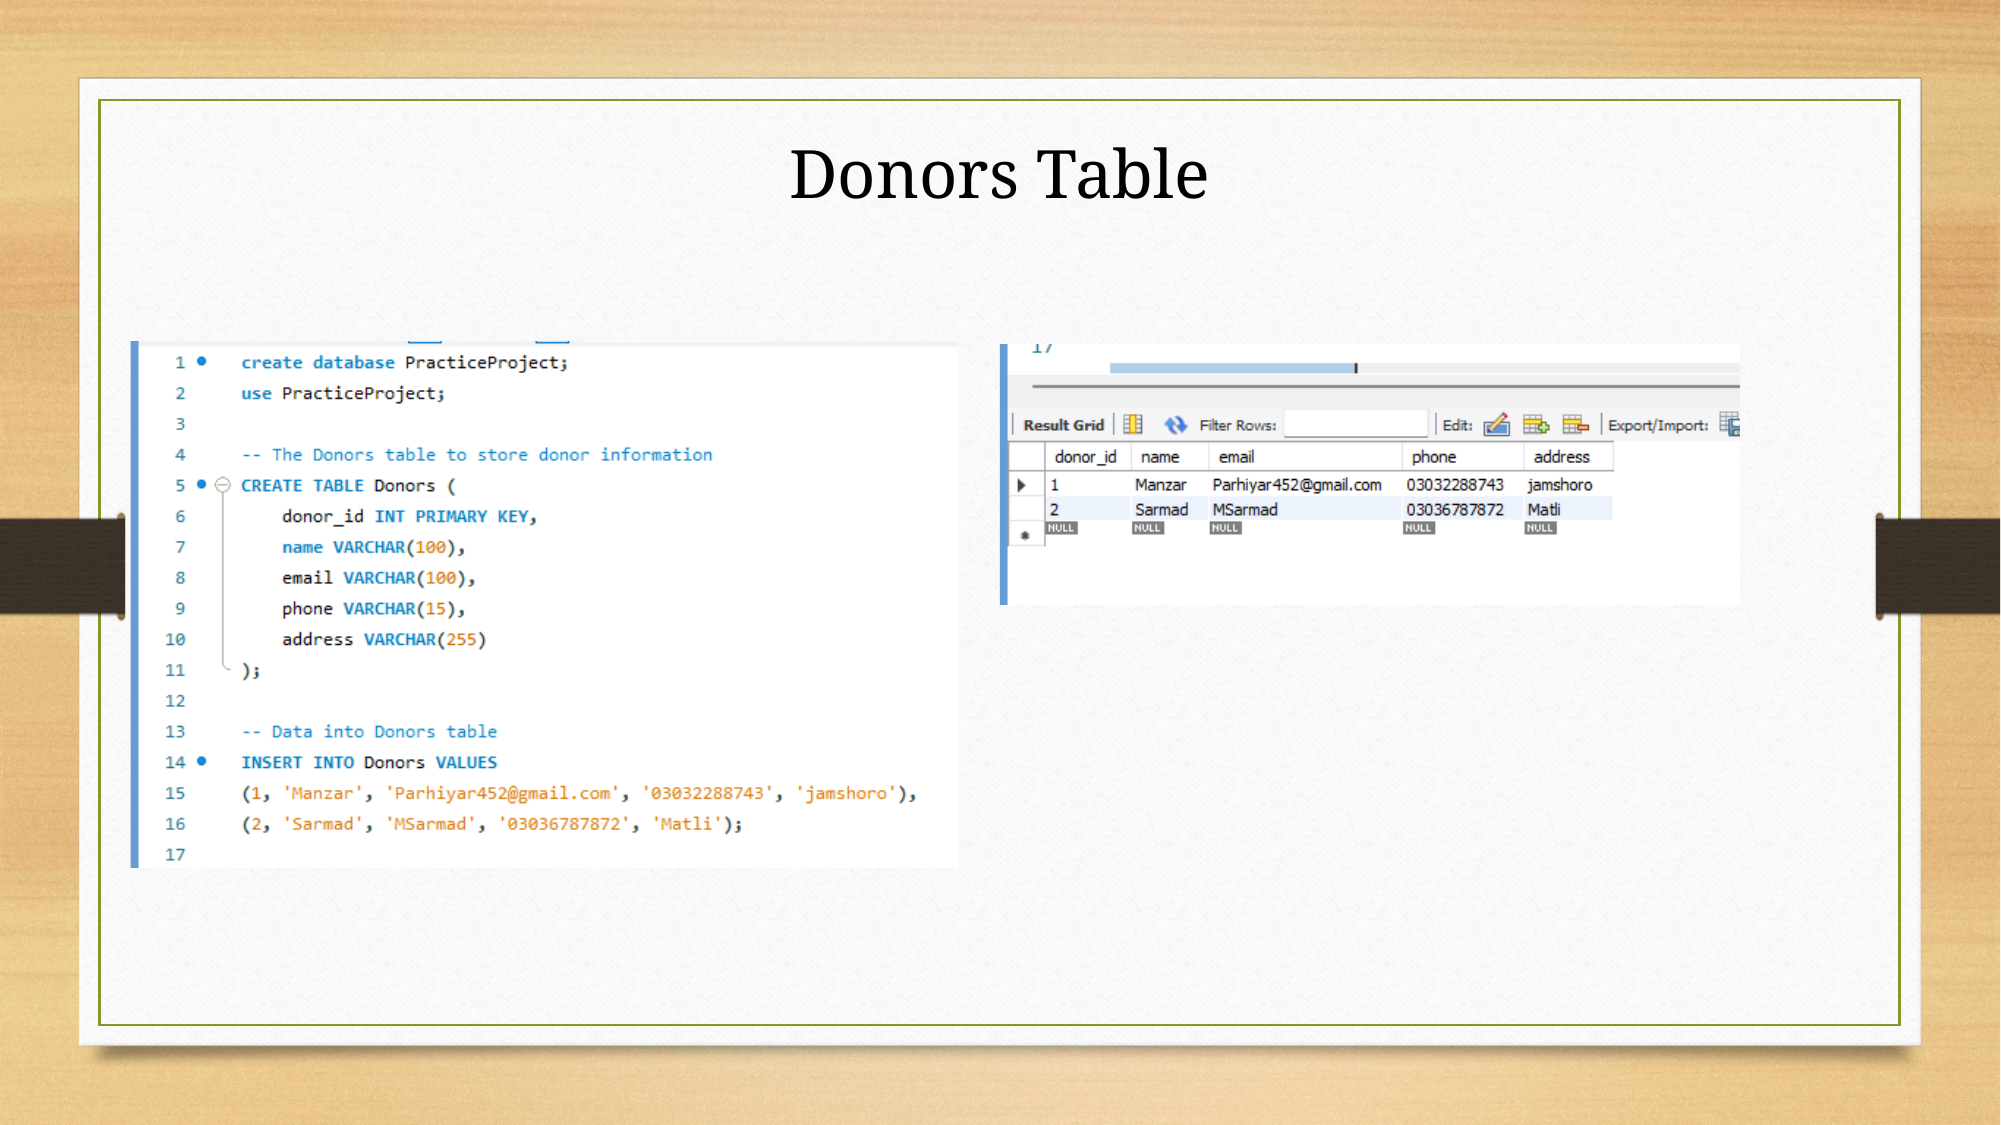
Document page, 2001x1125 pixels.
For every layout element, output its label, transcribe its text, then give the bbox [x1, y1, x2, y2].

text_box Donors Table [301, 124, 1699, 220]
picture [0, 0, 2001, 1125]
